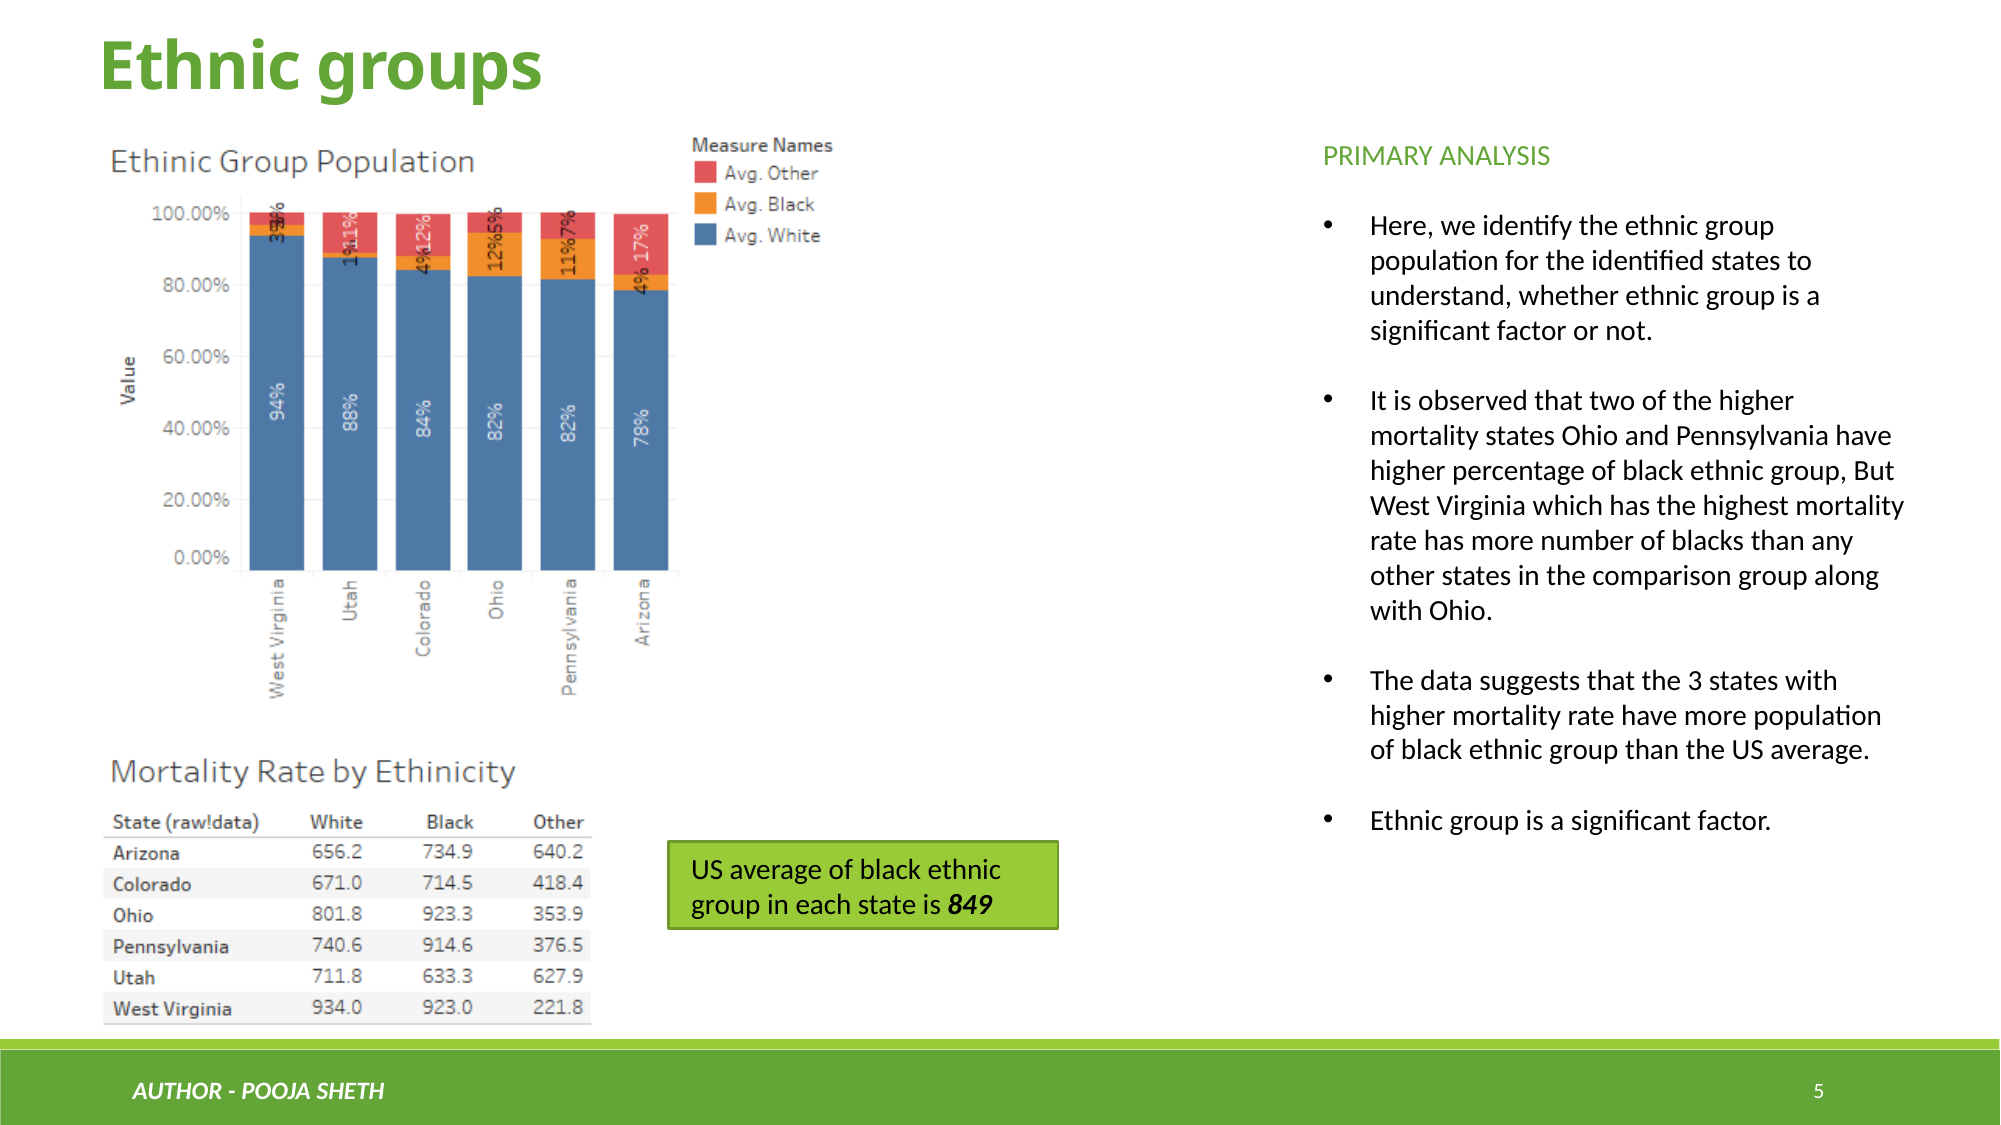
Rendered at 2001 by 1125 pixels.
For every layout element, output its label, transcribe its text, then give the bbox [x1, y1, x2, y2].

title Ethnic groups [83, 26, 1574, 111]
footer Author - Pooja Sheth [117, 1059, 909, 1120]
text_box PRIMARY ANALYSIS Here, we identify the ethnic group population for the identified states to understand, whether ethnic group is a significant factor or not. It is observed that two of the higher mortality states Ohio and Pennsylvania have higher percentage of black ethnic group, But West Virginia which has the highest mortality rate has more number of blacks than any other states in the comparison group along with Ohio. The data suggests that the 3 states with higher mortality rate have more population of black ethnic group than the US average. Ethnic group is a significant factor. [1308, 129, 1924, 844]
picture [84, 110, 840, 1037]
slide_number 5 [1624, 1059, 1840, 1120]
text_box US average of black ethnic group in each state is 849 [848, 842, 1058, 928]
